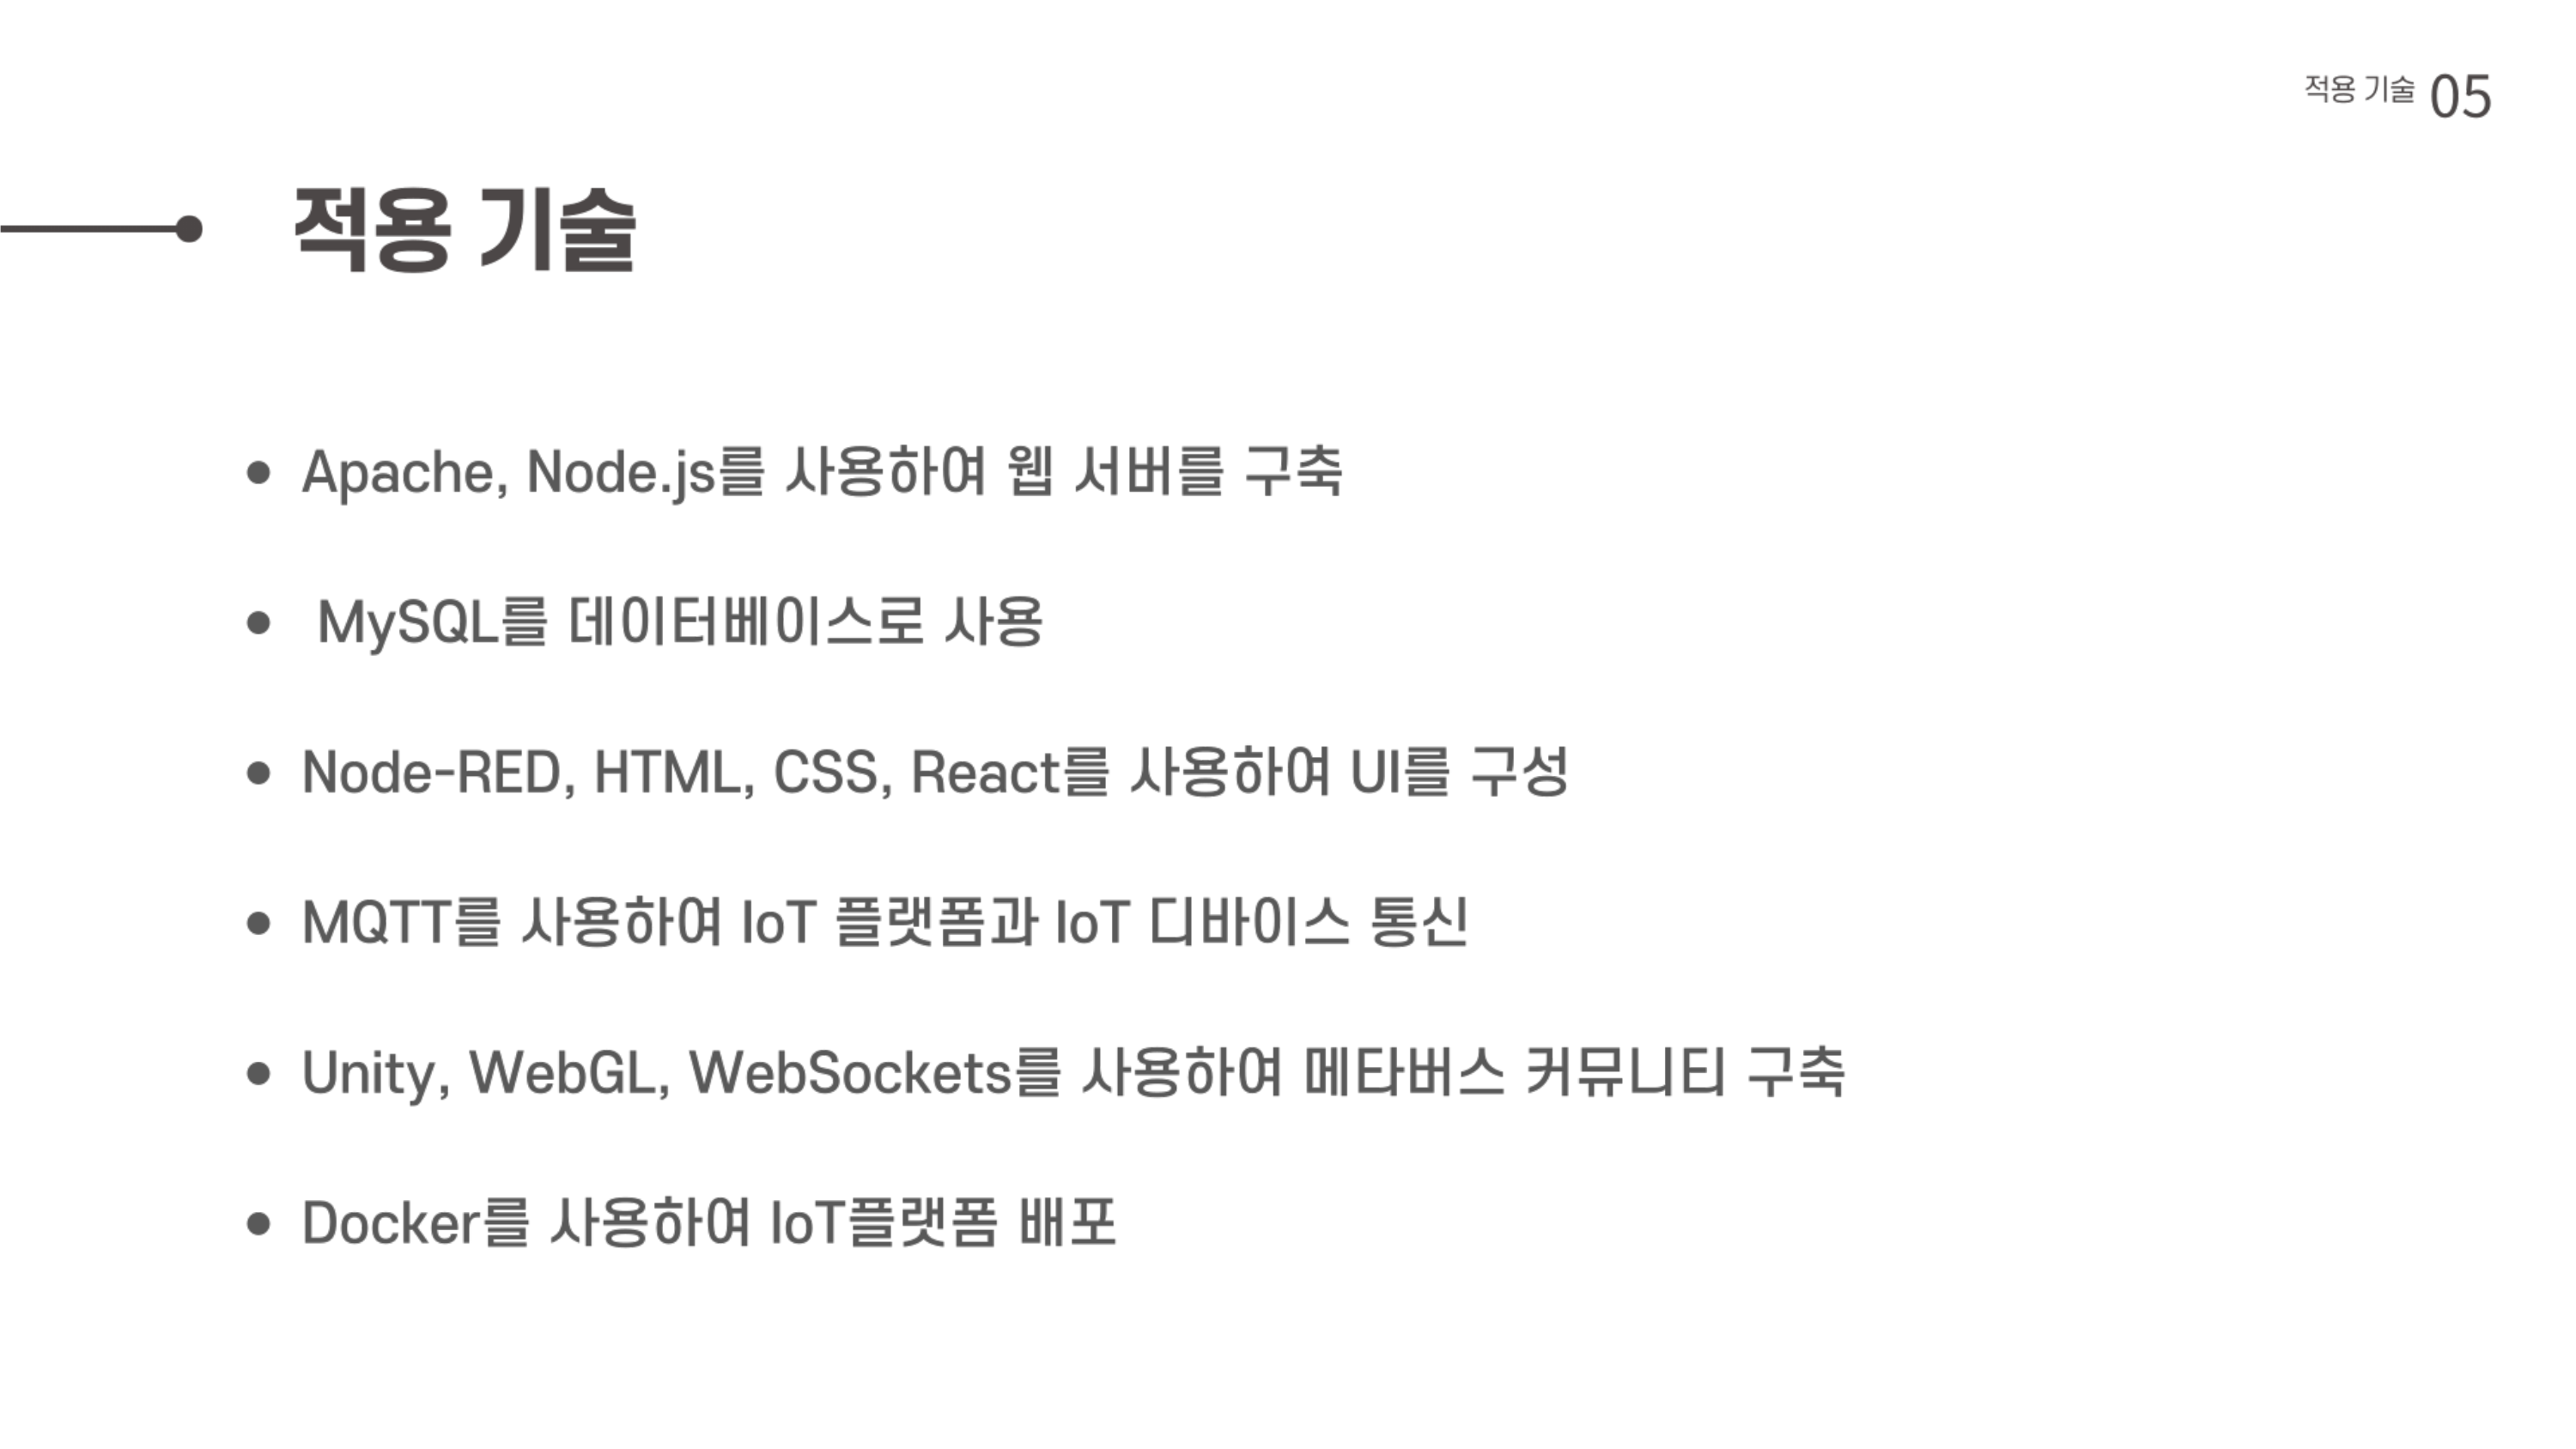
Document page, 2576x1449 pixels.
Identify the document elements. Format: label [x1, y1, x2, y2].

text_box [0, 215, 203, 243]
picture [2281, 46, 2521, 146]
picture [229, 425, 1876, 1273]
picture [276, 152, 691, 315]
